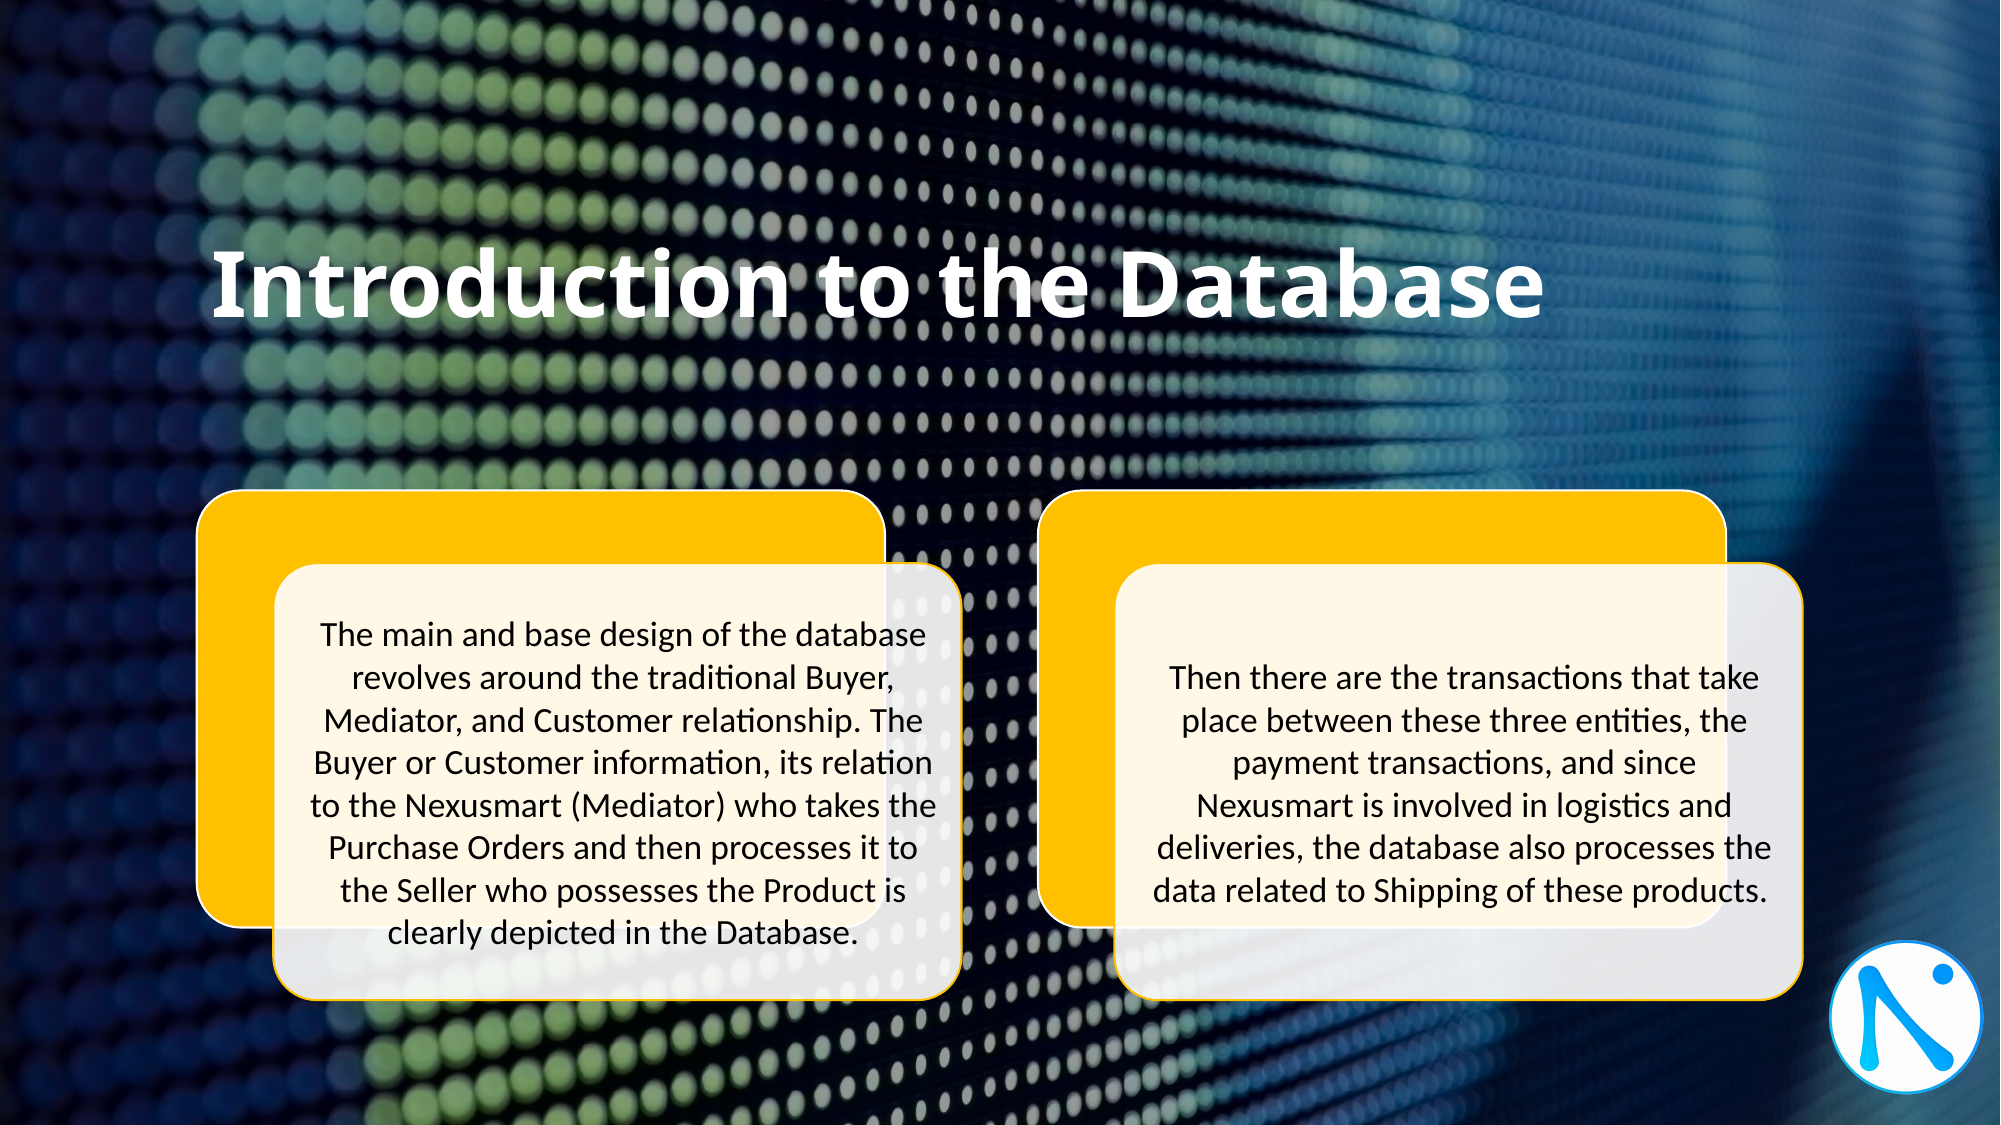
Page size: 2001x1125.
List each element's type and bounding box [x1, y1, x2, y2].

list [196, 485, 1803, 1006]
picture [0, 0, 2000, 1125]
